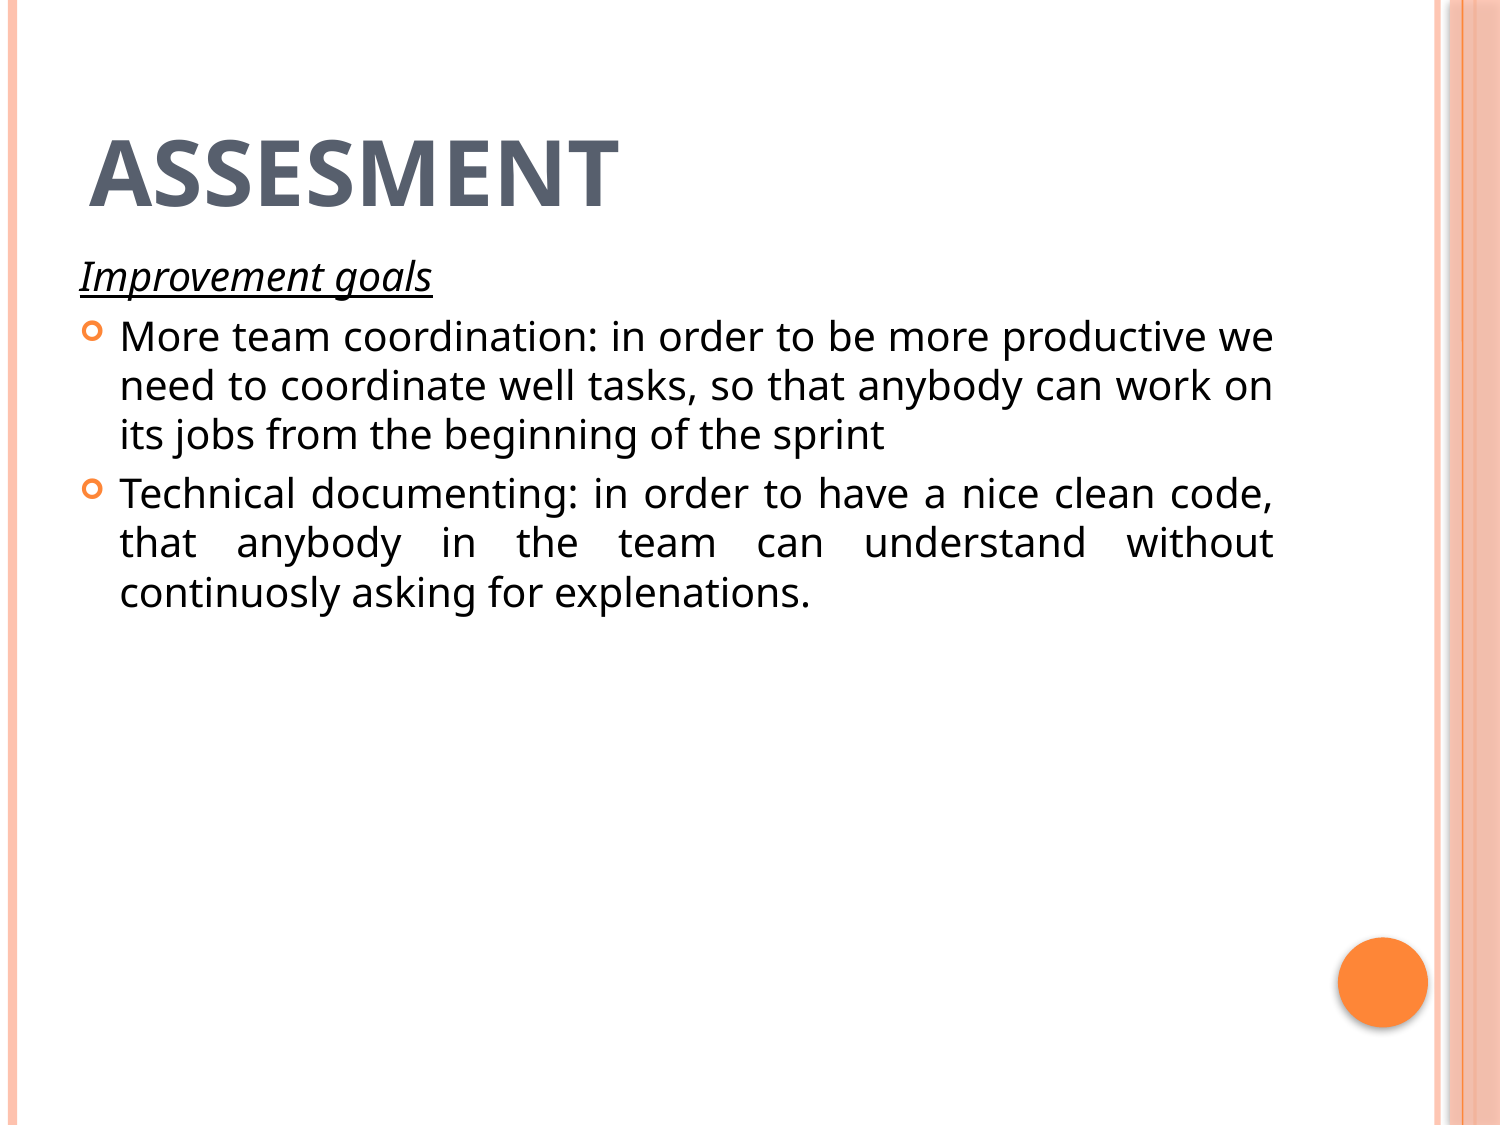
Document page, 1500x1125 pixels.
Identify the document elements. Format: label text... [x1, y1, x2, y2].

list Improvement goals More team coordination: in order to be more productive we need to coordinate well tasks, so that anybody can work on its jobs from the beginning of the sprint Technical documenting: in order to have a nice clean code, that anybody in the team can understand without continuosly asking for explenations. [64, 243, 1290, 1043]
title Assesment [75, 45, 1300, 233]
